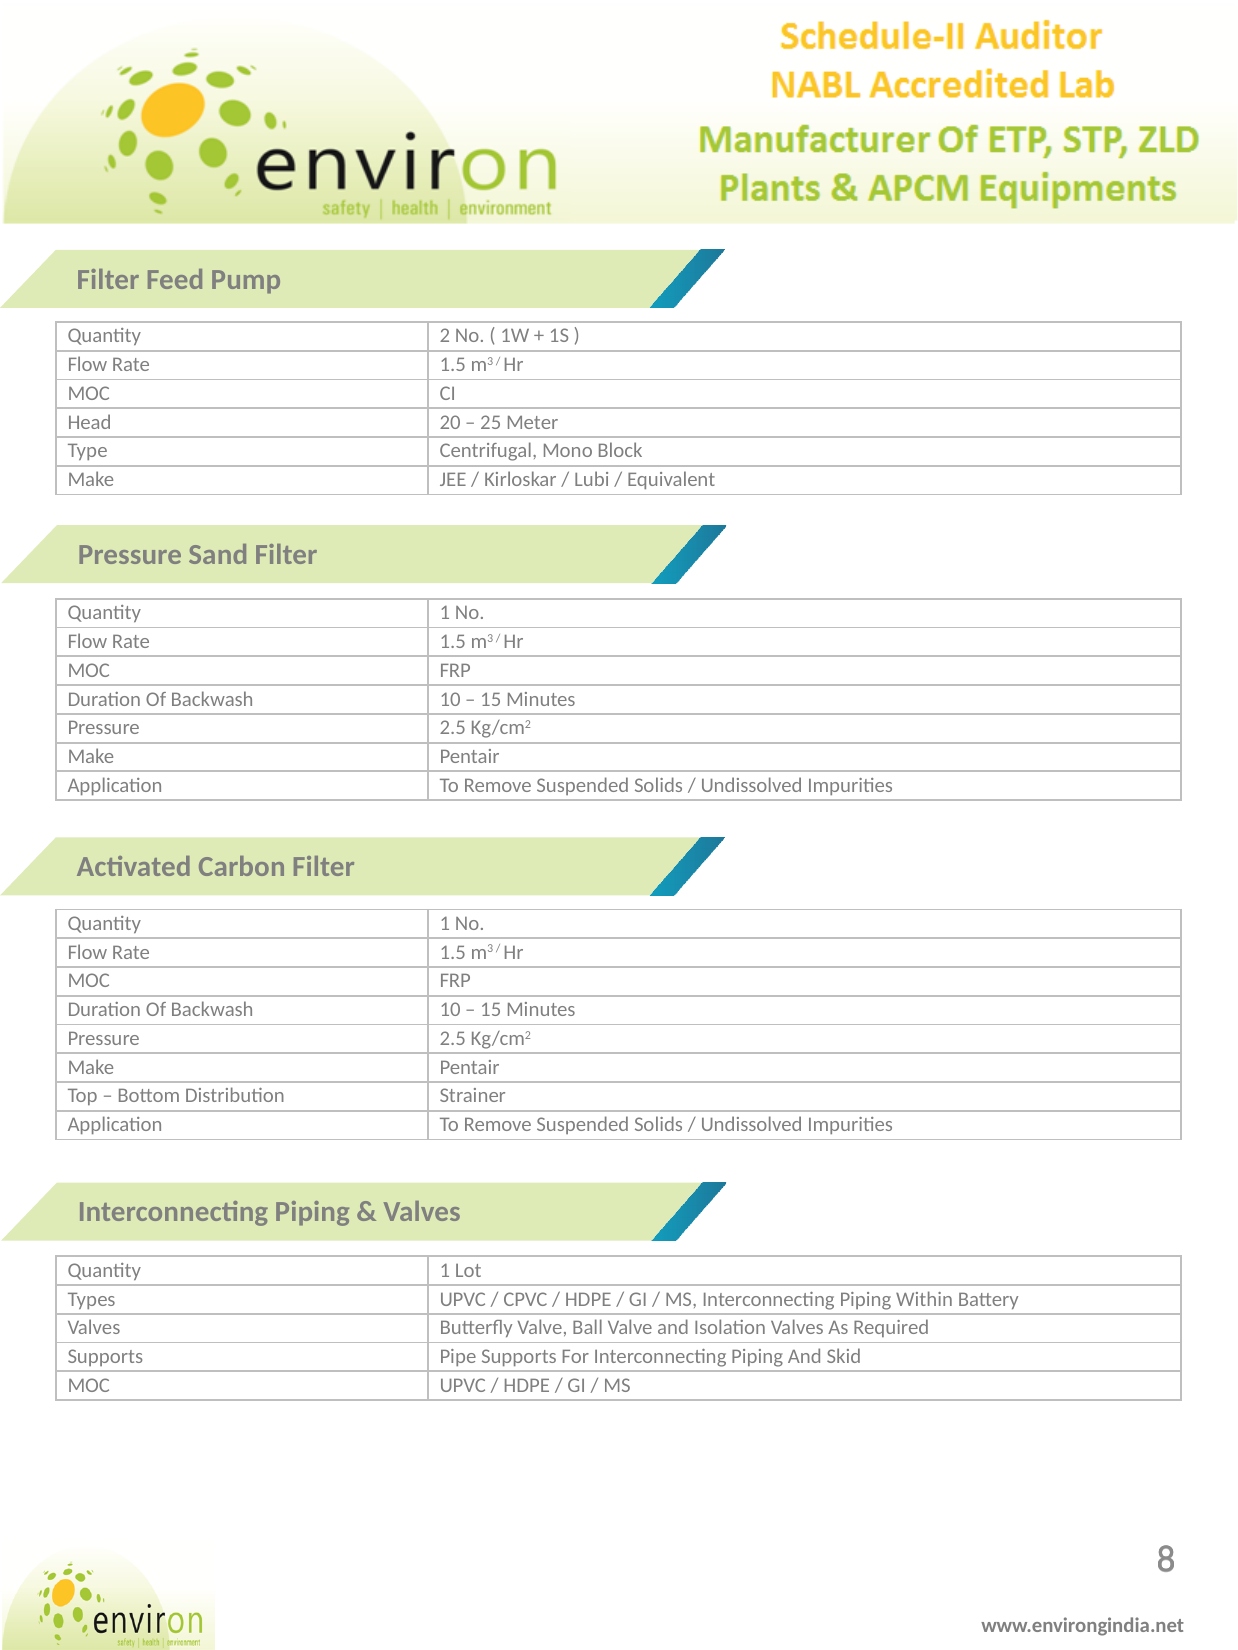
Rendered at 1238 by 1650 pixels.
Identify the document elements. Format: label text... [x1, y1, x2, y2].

table_cell 20 – 25 Meter [429, 409, 1180, 436]
text_box [651, 1182, 727, 1241]
text_box www.environgindia.net [981, 1610, 1219, 1638]
text_box Pressure Sand Filter [75, 533, 628, 571]
table_cell Strainer [429, 1083, 1180, 1110]
table_cell FRP [429, 657, 1180, 684]
table_cell Duration Of Backwash [57, 997, 427, 1024]
table_cell To Remove Suspended Solids / Undissolved Impurities [429, 1112, 1180, 1139]
table_cell Pressure [57, 715, 427, 742]
table_cell UPVC / HDPE / GI / MS [429, 1372, 1180, 1399]
table_cell Pipe Supports For Interconnecting Piping And Skid [429, 1343, 1180, 1370]
table_cell MOC [57, 1372, 427, 1399]
table_cell 1.5 m3 / Hr [429, 939, 1180, 966]
table_header 1 No. [429, 910, 1180, 937]
table_header 2 No. ( 1W + 1S ) [429, 323, 1180, 350]
table_cell Top – Bottom Distribution [57, 1083, 427, 1110]
table_cell Make [57, 1054, 427, 1081]
text_box [0, 242, 1238, 1650]
table_cell Flow Rate [57, 352, 427, 379]
text_box [651, 525, 727, 584]
table_cell To Remove Suspended Solids / Undissolved Impurities [429, 772, 1180, 799]
table_cell JEE / Kirloskar / Lubi / Equivalent [429, 467, 1180, 494]
table_cell 10 – 15 Minutes [429, 997, 1180, 1024]
table_header Quantity [57, 323, 427, 350]
text_box Interconnecting Piping & Valves [75, 1190, 628, 1228]
table_cell CI [429, 380, 1180, 407]
text_box [0, 837, 649, 896]
table_cell Butterfly Valve, Ball Valve and Isolation Valves As Required [429, 1315, 1180, 1342]
table_cell Supports [57, 1343, 427, 1370]
table_cell Make [57, 744, 427, 770]
table_cell Pressure [57, 1025, 427, 1052]
table_cell Pentair [429, 1054, 1180, 1081]
text_box [1, 525, 651, 584]
table_cell MOC [57, 657, 427, 684]
table_cell Valves [57, 1315, 427, 1342]
table_cell MOC [57, 380, 427, 407]
table_cell Duration Of Backwash [57, 686, 427, 713]
table_header 1 Lot [429, 1257, 1180, 1284]
table_cell MOC [57, 968, 427, 995]
text_box [649, 249, 725, 308]
text_box Activated Carbon Filter [74, 845, 627, 883]
picture [0, 1537, 215, 1650]
picture [0, 0, 1238, 236]
table_cell Head [57, 409, 427, 436]
table_cell 1.5 m3 / Hr [429, 628, 1180, 655]
table_cell FRP [429, 968, 1180, 995]
table_cell 10 – 15 Minutes [429, 686, 1180, 713]
table_header Quantity [57, 910, 427, 937]
table_cell 1.5 m3 / Hr [429, 352, 1180, 379]
table_cell Type [57, 438, 427, 465]
table_cell UPVC / CPVC / HDPE / GI / MS, Interconnecting Piping Within Battery [429, 1286, 1180, 1313]
table_cell Application [57, 772, 427, 799]
table_header Quantity [57, 1257, 427, 1284]
table_cell Pentair [429, 744, 1180, 770]
table_cell Flow Rate [57, 628, 427, 655]
table_cell Types [57, 1286, 427, 1313]
text_box Filter Feed Pump [74, 258, 627, 296]
table_cell Application [57, 1112, 427, 1139]
text_box 8 [890, 1534, 1176, 1580]
text_box [0, 249, 649, 308]
text_box [1, 1182, 651, 1241]
text_box [649, 837, 725, 896]
table_cell Flow Rate [57, 939, 427, 966]
table_cell Centrifugal, Mono Block [429, 438, 1180, 465]
table_header 1 No. [429, 600, 1180, 627]
table_cell 2.5 Kg/cm2 [429, 715, 1180, 742]
table_cell Make [57, 467, 427, 494]
table_header Quantity [57, 600, 427, 627]
table_cell 2.5 Kg/cm2 [429, 1025, 1180, 1052]
